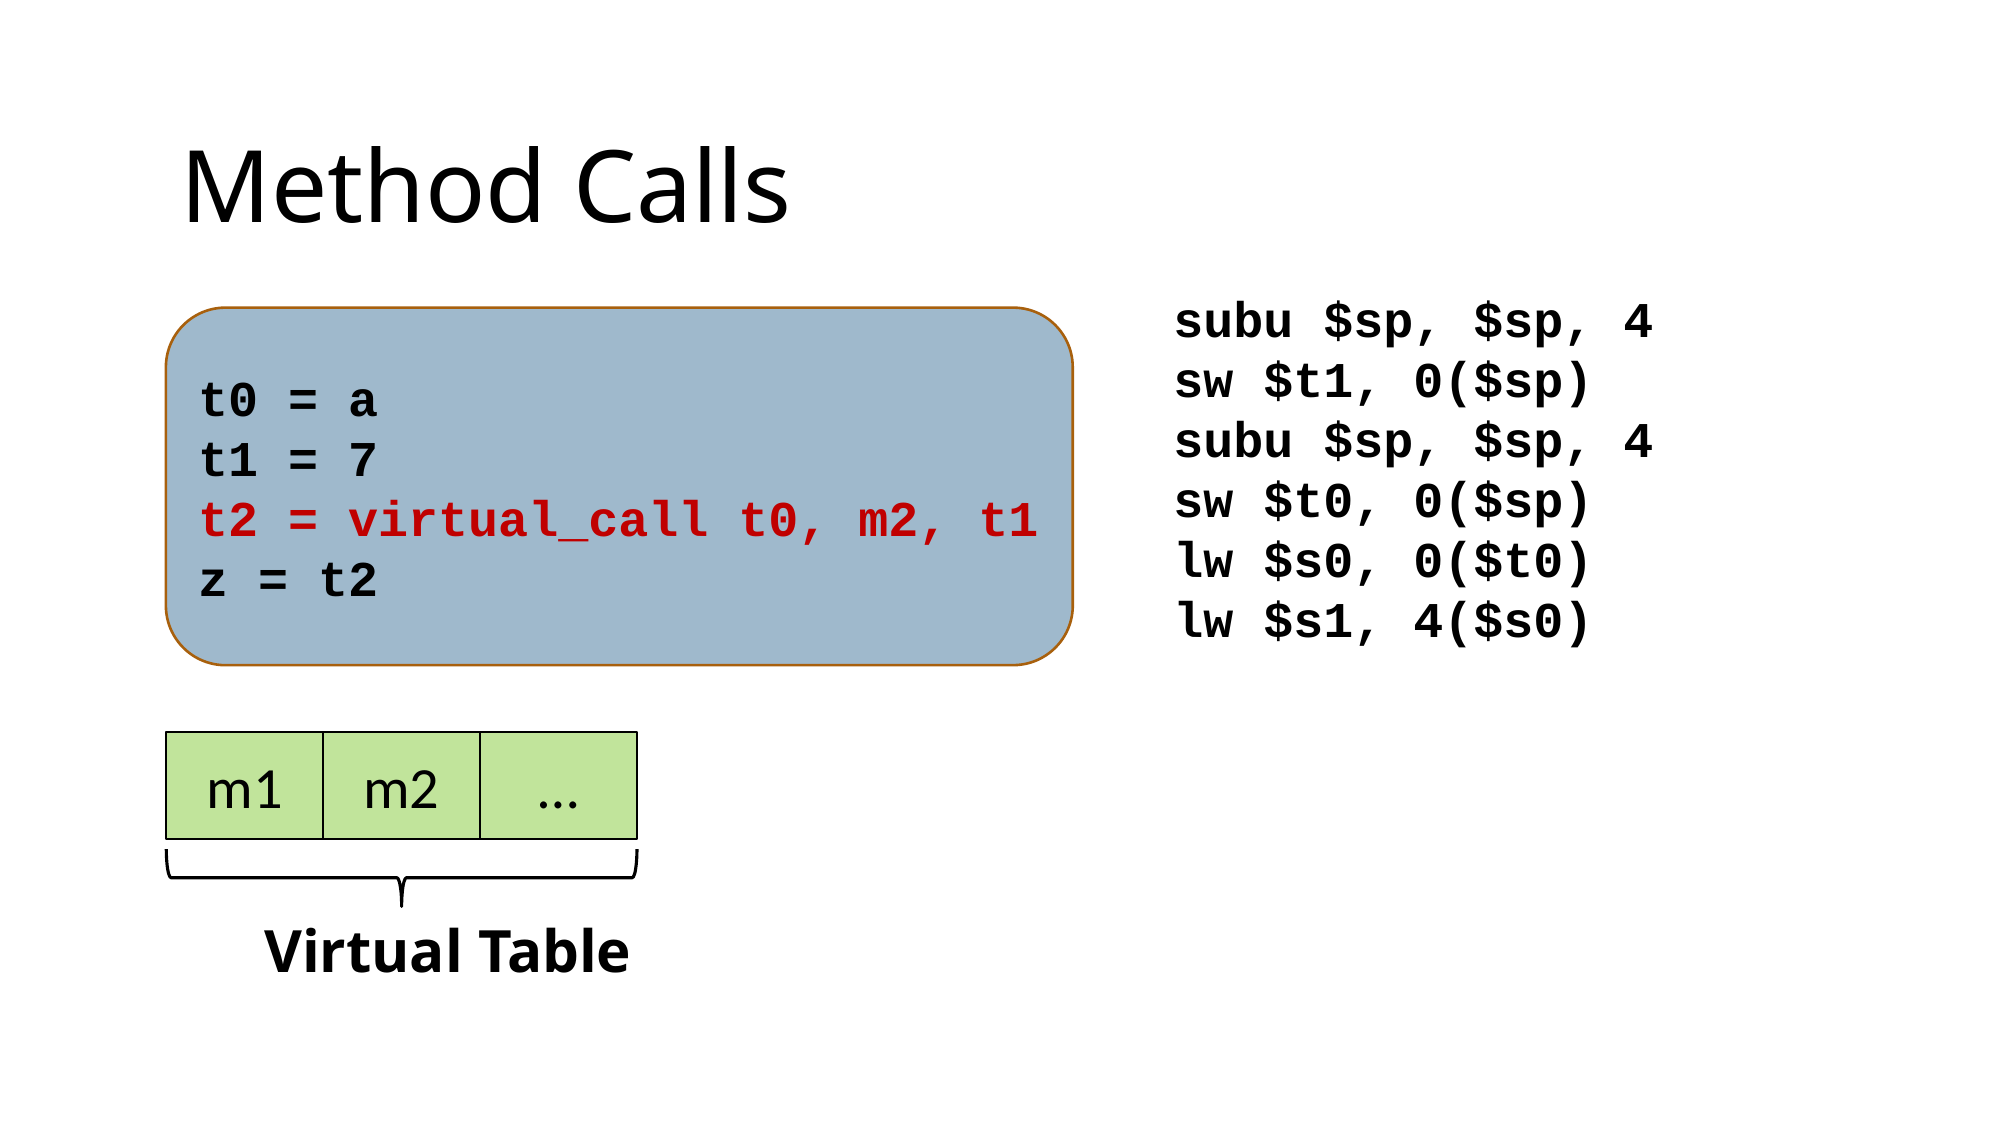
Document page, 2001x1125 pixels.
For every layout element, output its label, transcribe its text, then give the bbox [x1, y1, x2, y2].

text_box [165, 731, 638, 840]
text_box t0 = a t1 = 7 t2 = virtual_call t0, m2, t1 z = t2 [164, 306, 1075, 667]
text_box [165, 849, 639, 908]
text_box Method Calls [165, 114, 1829, 250]
text_box subu $sp, $sp, 4 sw $t1, 0($sp) subu $sp, $sp, 4 sw $t0, 0($sp) lw $s0, 0($t0) lw $s1, 4($s0) [1158, 280, 1805, 656]
text_box Virtual Table [249, 906, 678, 992]
